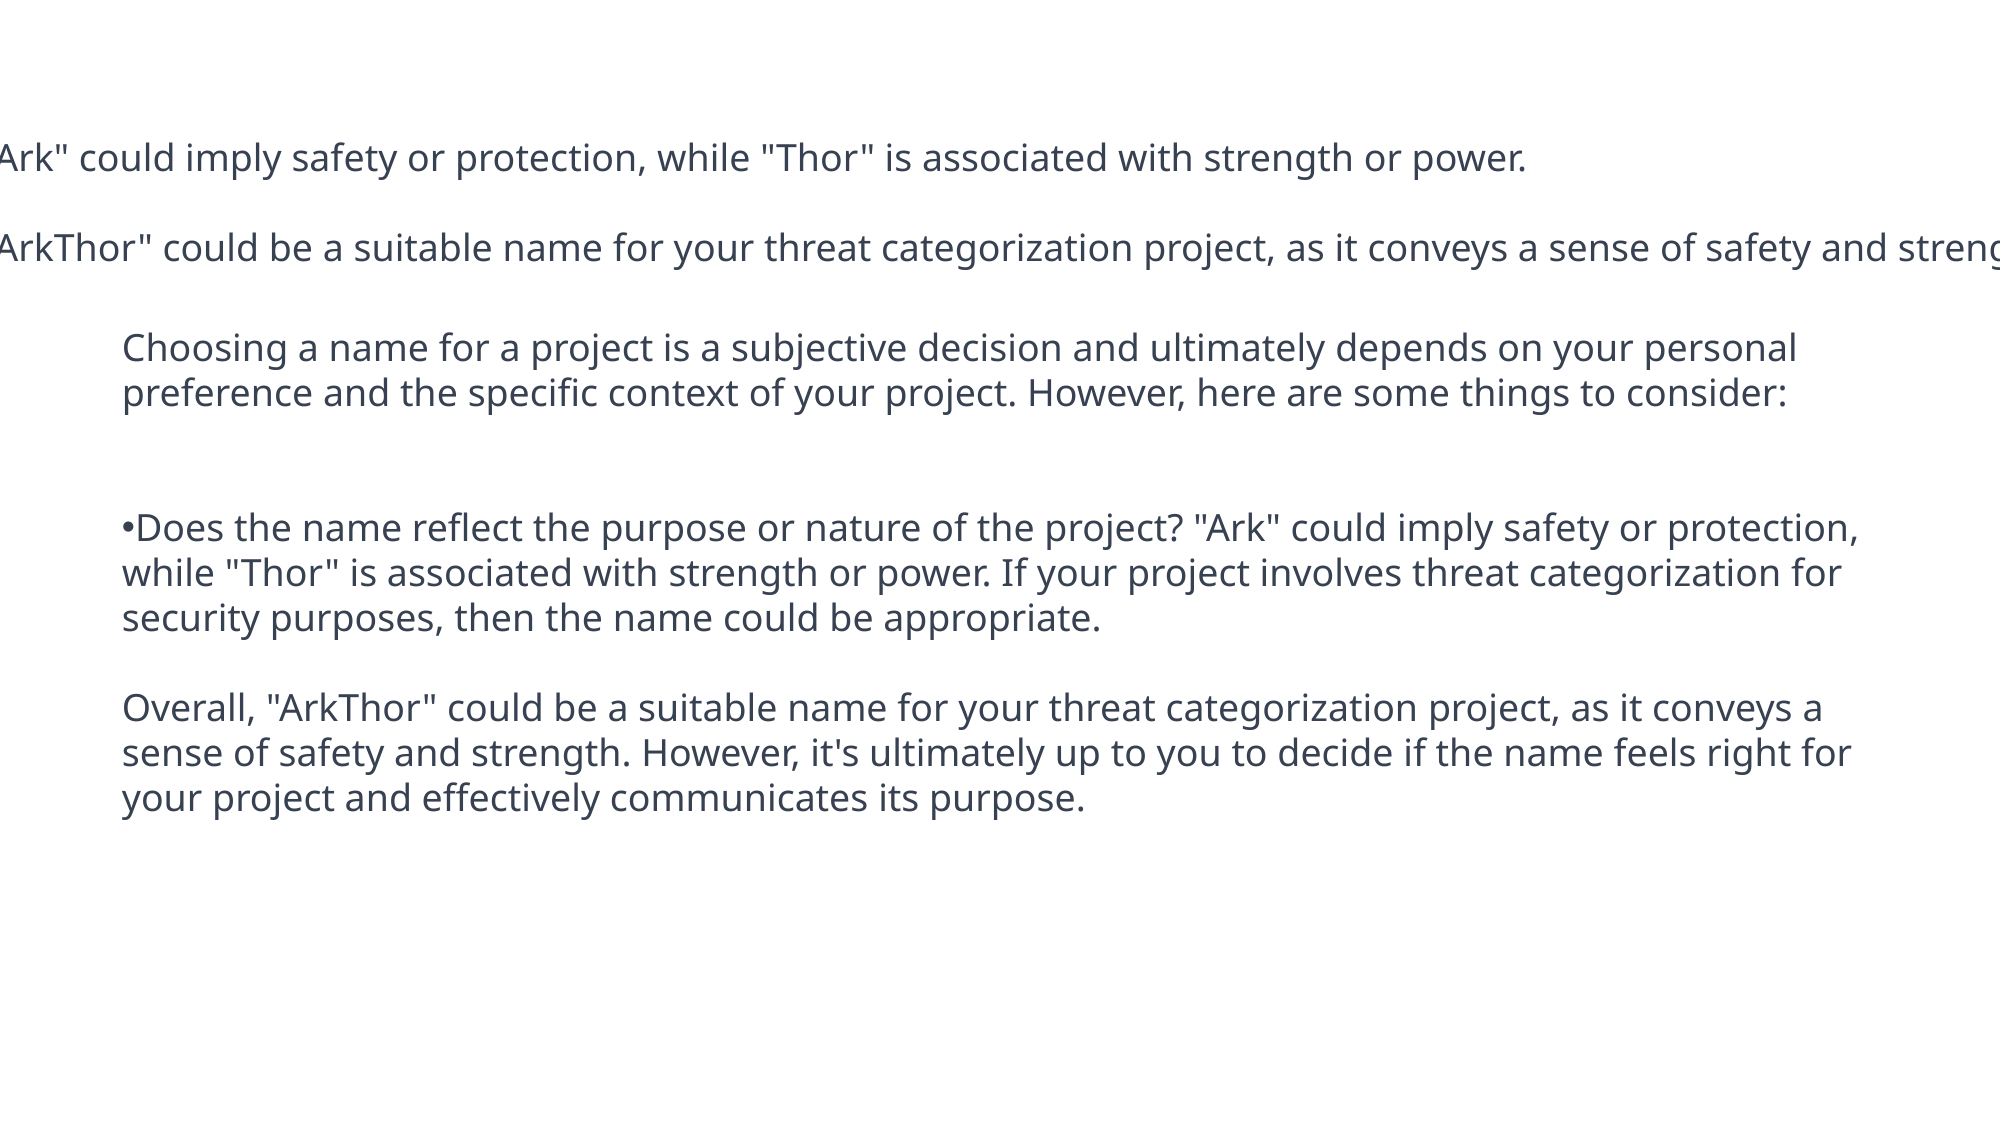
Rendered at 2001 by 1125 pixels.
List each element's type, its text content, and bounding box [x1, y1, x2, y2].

text_box "Ark" could imply safety or protection, while "Thor" is associated with strength or power. "ArkThor" could be a suitable name for your threat categorization project, as it conveys a sense of safety and strength [0, 127, 2000, 277]
text_box Choosing a name for a project is a subjective decision and ultimately depends on your personal preference and the specific context of your project. However, here are some things to consider: Does the name reflect the purpose or nature of the project? "Ark" could imply safety or protection, while "Thor" is associated with strength or power. If your project involves threat categorization for security purposes, then the name could be appropriate. Overall, "ArkThor" could be a suitable name for your threat categorization project, as it conveys a sense of safety and strength. However, it's ultimately up to you to decide if the name feels right for your project and effectively communicates its purpose. [107, 316, 1893, 872]
